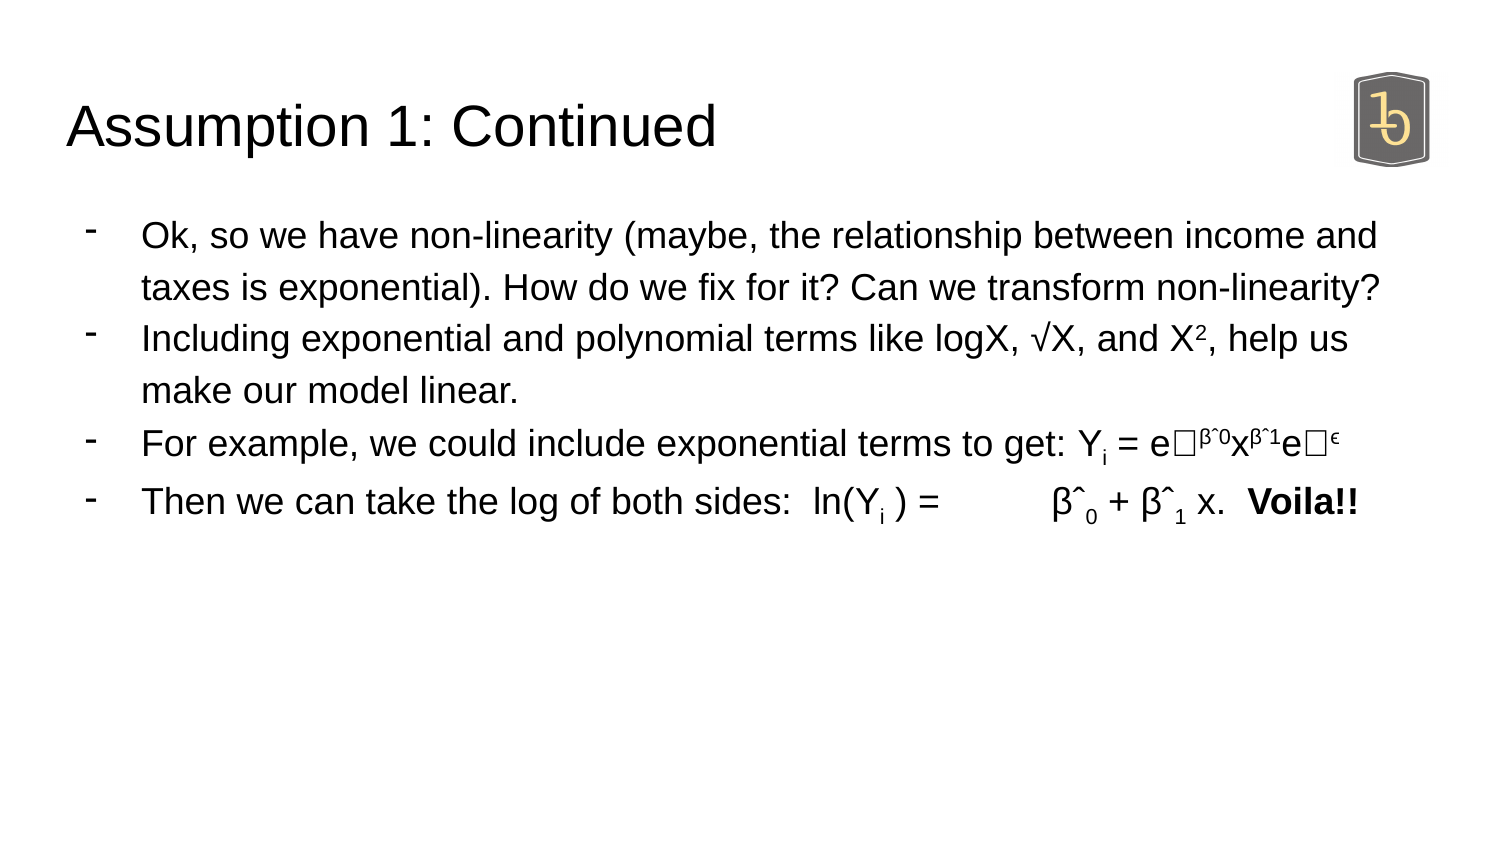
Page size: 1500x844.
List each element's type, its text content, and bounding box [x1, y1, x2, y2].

list Ok, so we have non-linearity (maybe, the relationship between income and taxes is exponential). How do we fix for it? Can we transform non-linearity? Including exponential and polynomial terms like logX, √X, and X2, help us make our model linear. For example, we could include exponential terms to get: Yi = e􏰀βˆ0xβˆ1e􏱃ϵ Then we can take the log of both sides: ln(Yi ) = βˆ0 + βˆ1 x. Voila!! [51, 189, 1449, 750]
title Assumption 1: Continued [51, 72, 1333, 167]
picture [1334, 72, 1450, 168]
